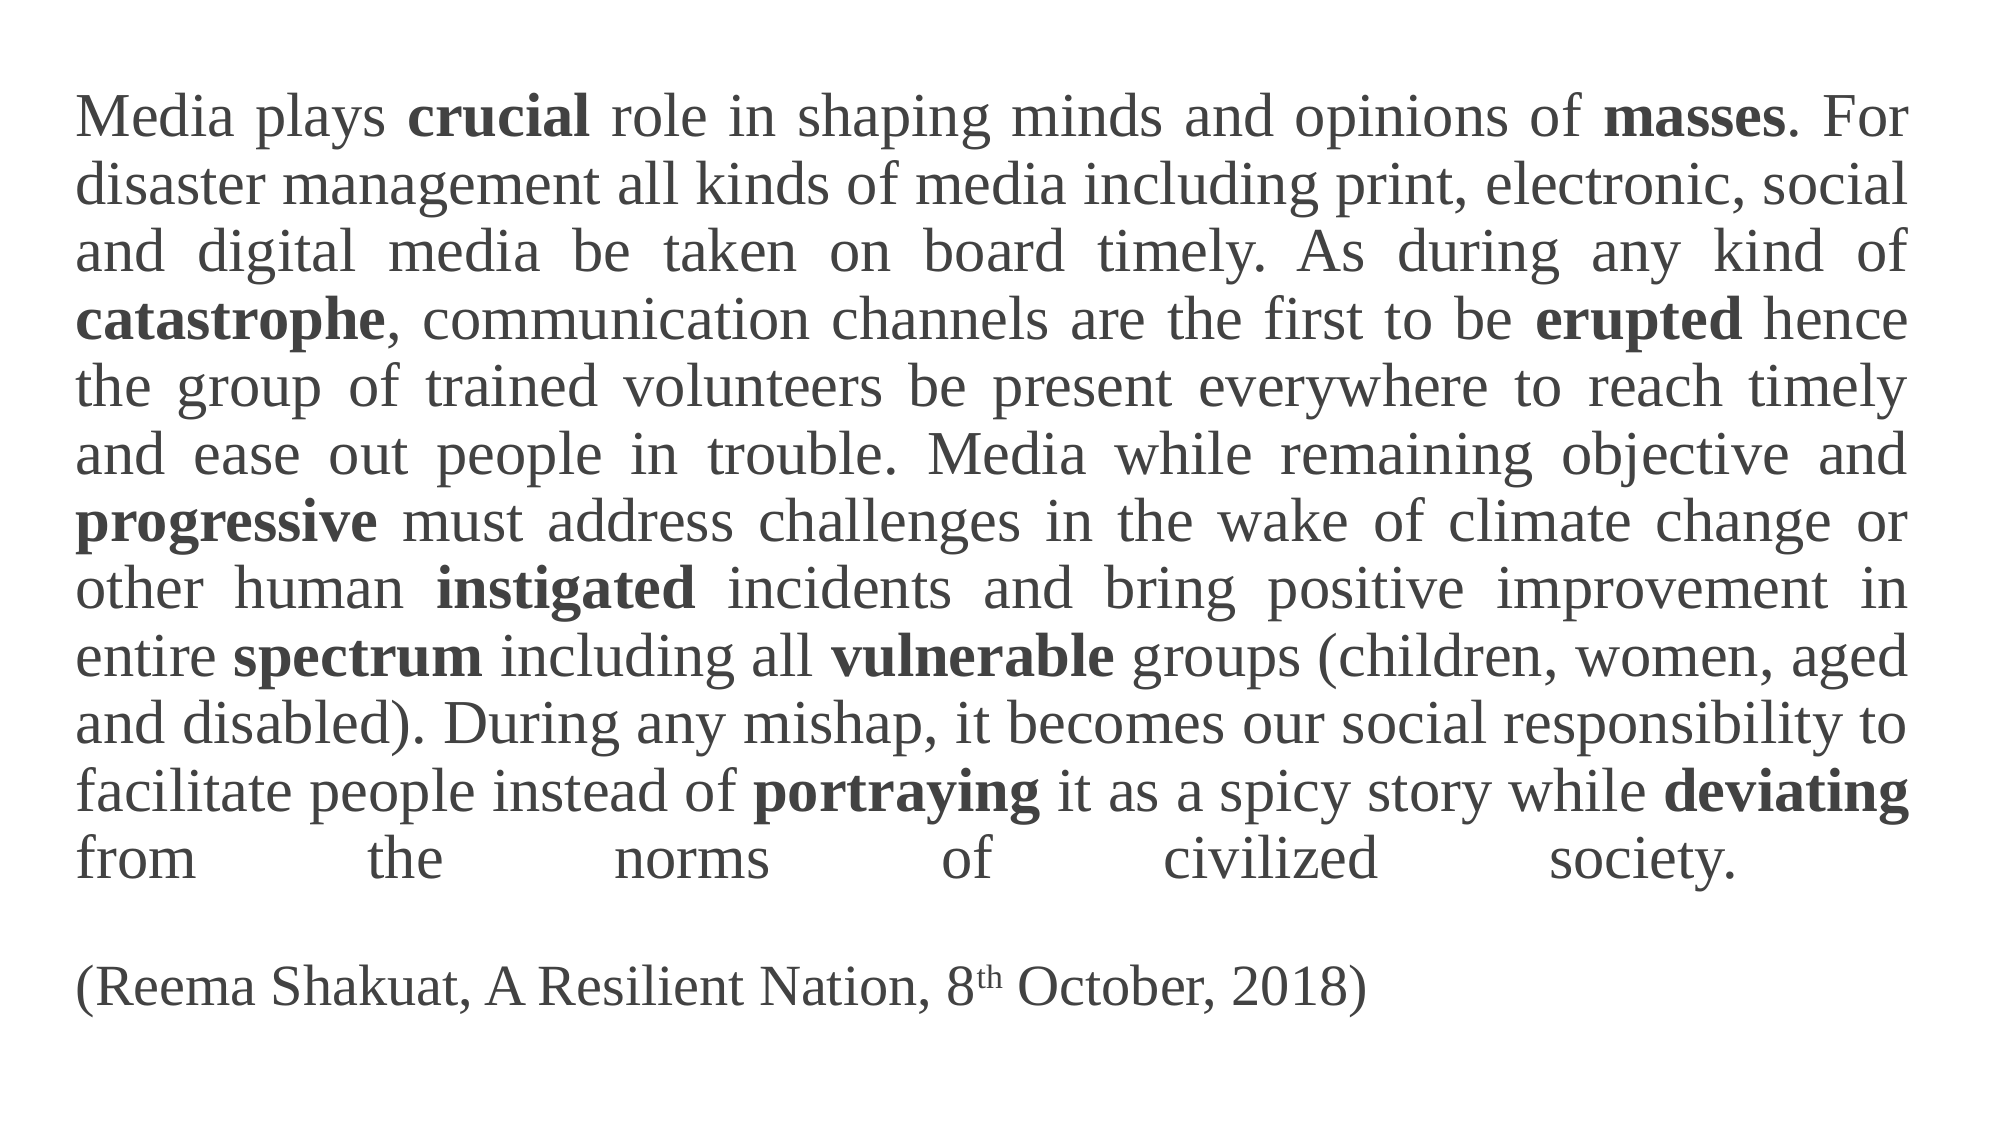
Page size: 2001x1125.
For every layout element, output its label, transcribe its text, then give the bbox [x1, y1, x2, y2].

title Media plays crucial role in shaping minds and opinions of masses. For disaster management all kinds of media including print, electronic, social and digital media be taken on board timely. As during any kind of catastrophe, communication channels are the first to be erupted hence the group of trained volunteers be present everywhere to reach timely and ease out people in trouble. Media while remaining objective and progressive must address challenges in the wake of climate change or other human instigated incidents and bring positive improvement in entire spectrum including all vulnerable groups (children, women, aged and disabled). During any mishap, it becomes our social responsibility to facilitate people instead of portraying it as a spicy story while deviating from the norms of civilized society. (Reema Shakuat, A Resilient Nation, 8th October, 2018) [60, 28, 1925, 1026]
